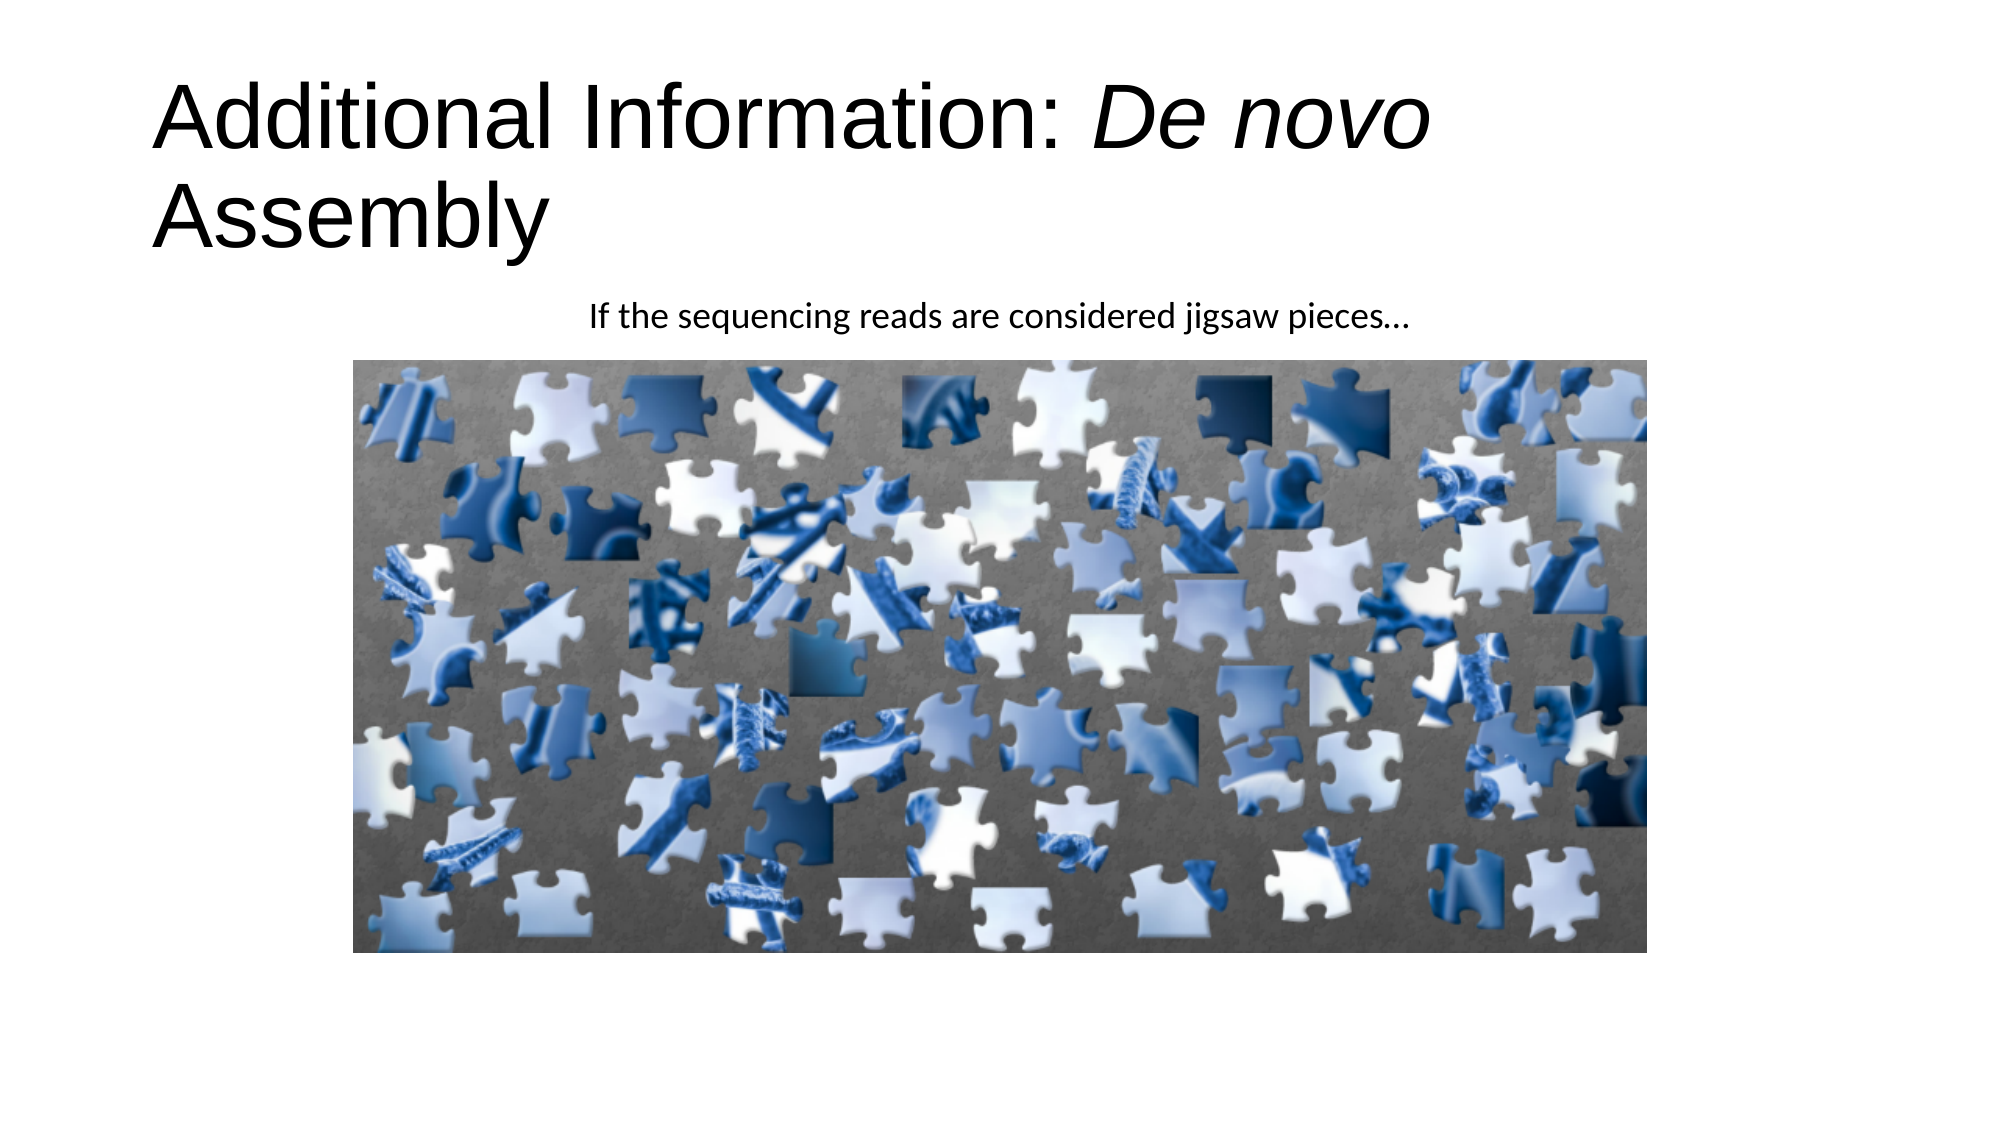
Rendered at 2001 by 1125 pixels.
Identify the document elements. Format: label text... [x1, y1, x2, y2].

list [353, 360, 1647, 953]
text_box If the sequencing reads are considered jigsaw pieces… [573, 283, 1426, 343]
title Additional Information: De novo Assembly [137, 59, 1863, 278]
